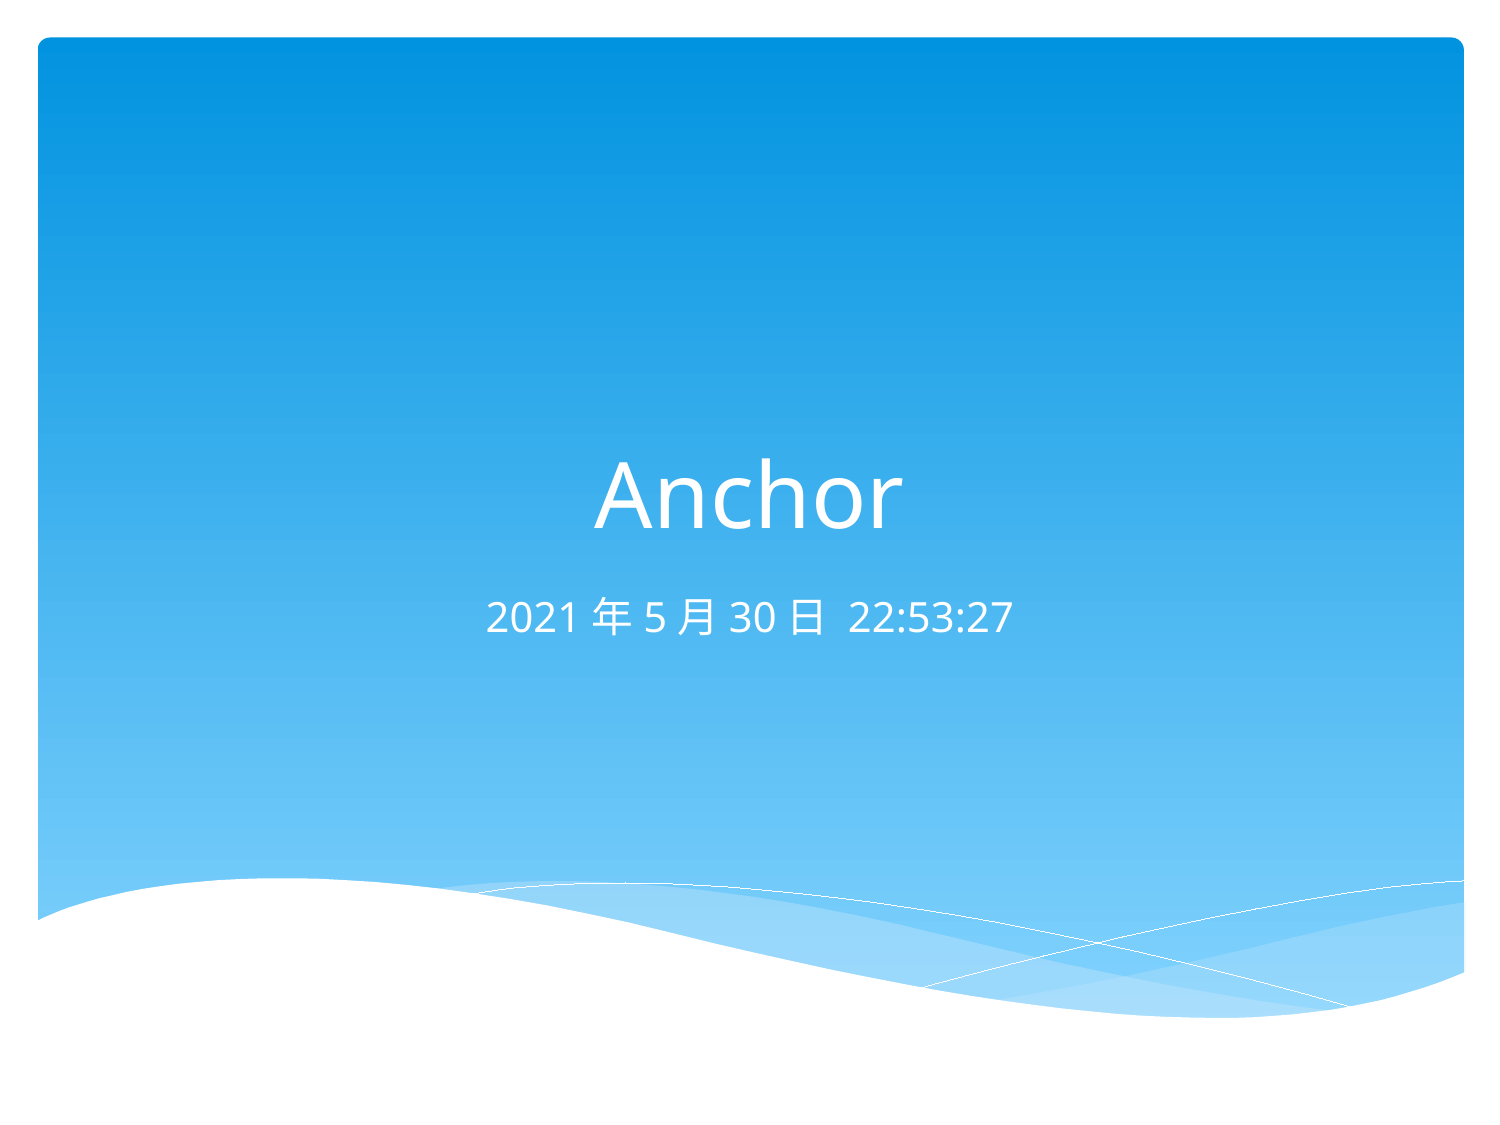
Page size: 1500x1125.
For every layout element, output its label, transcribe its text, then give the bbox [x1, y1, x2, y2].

title Anchor [112, 262, 1388, 555]
subtitle 2021年5月30日 22:53:27 [225, 583, 1275, 825]
